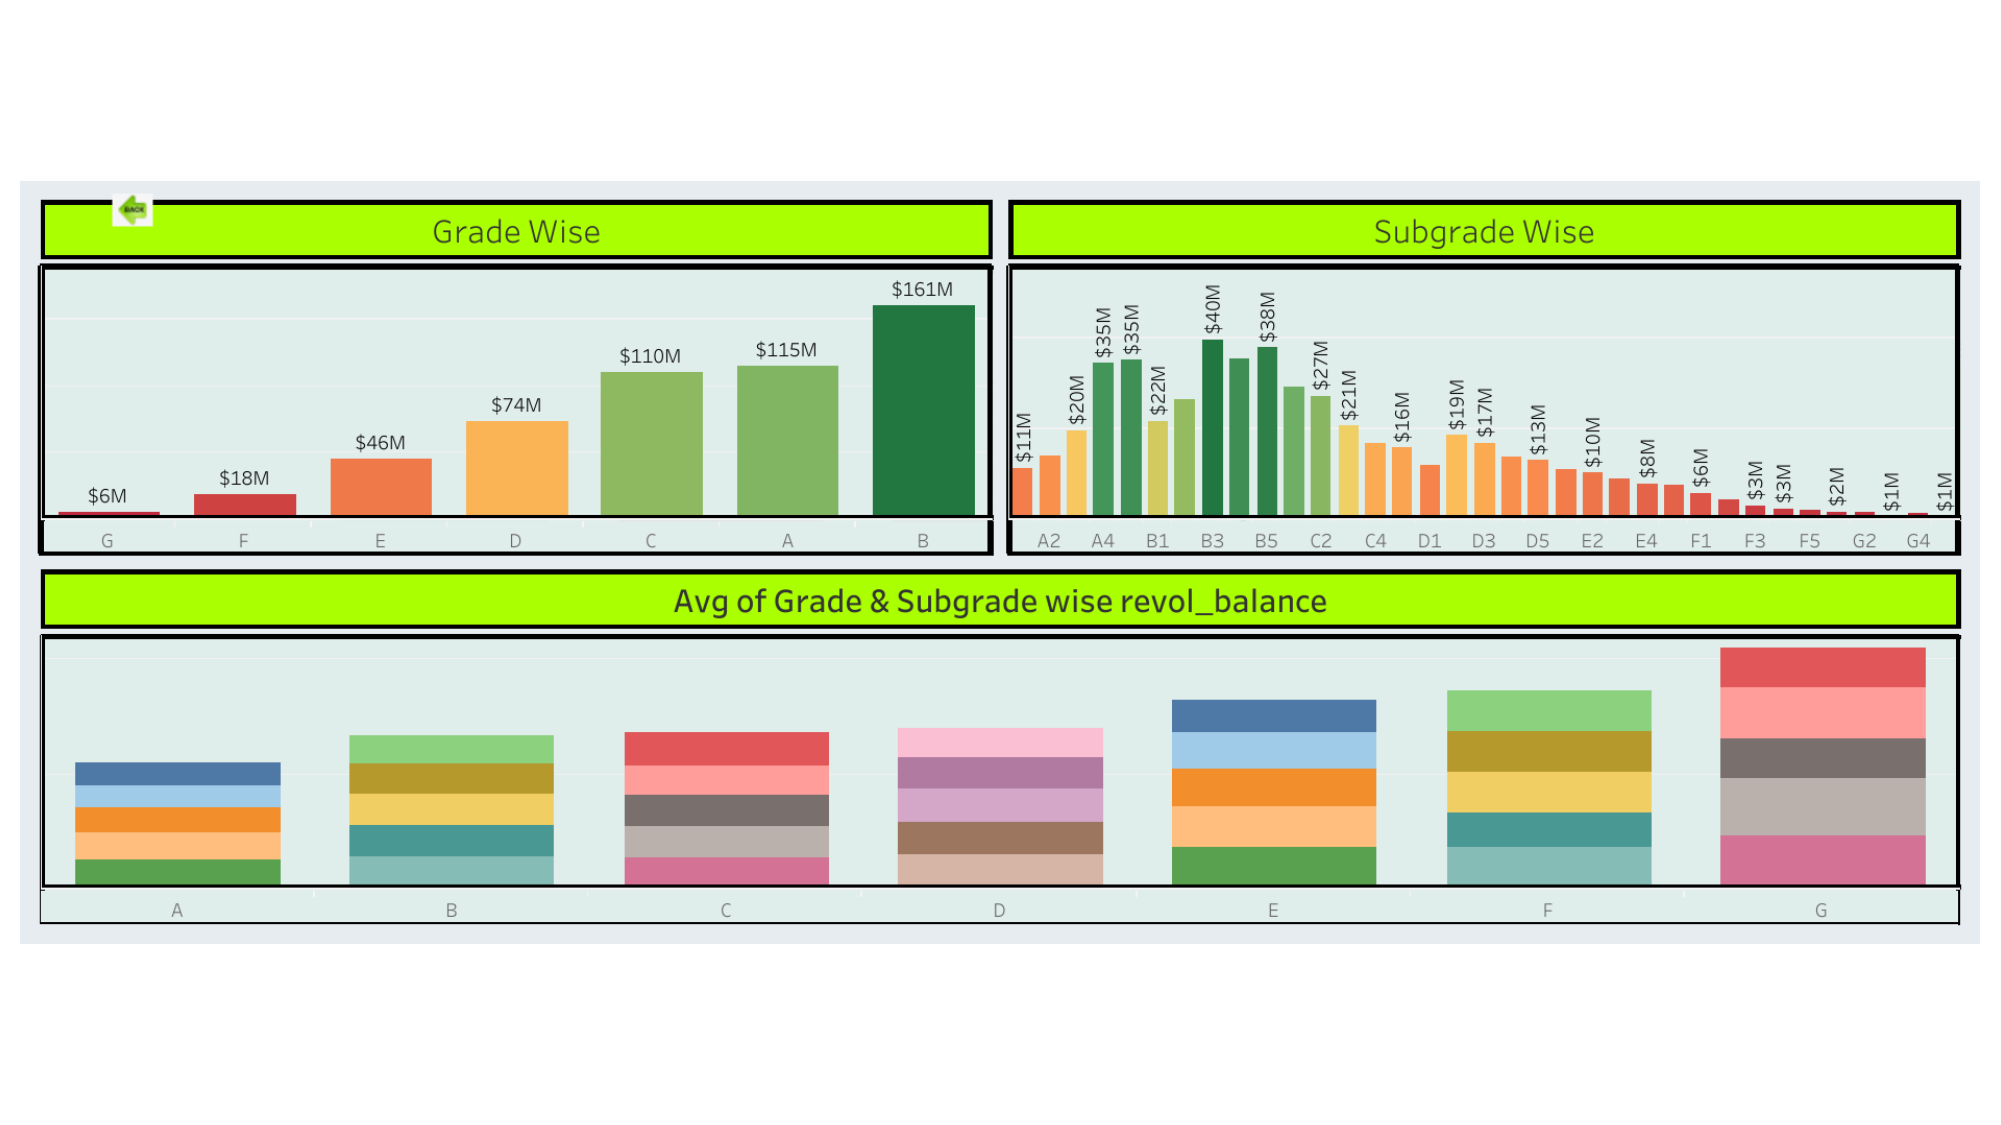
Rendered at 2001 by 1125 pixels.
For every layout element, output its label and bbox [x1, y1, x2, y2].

picture [20, 181, 1980, 944]
